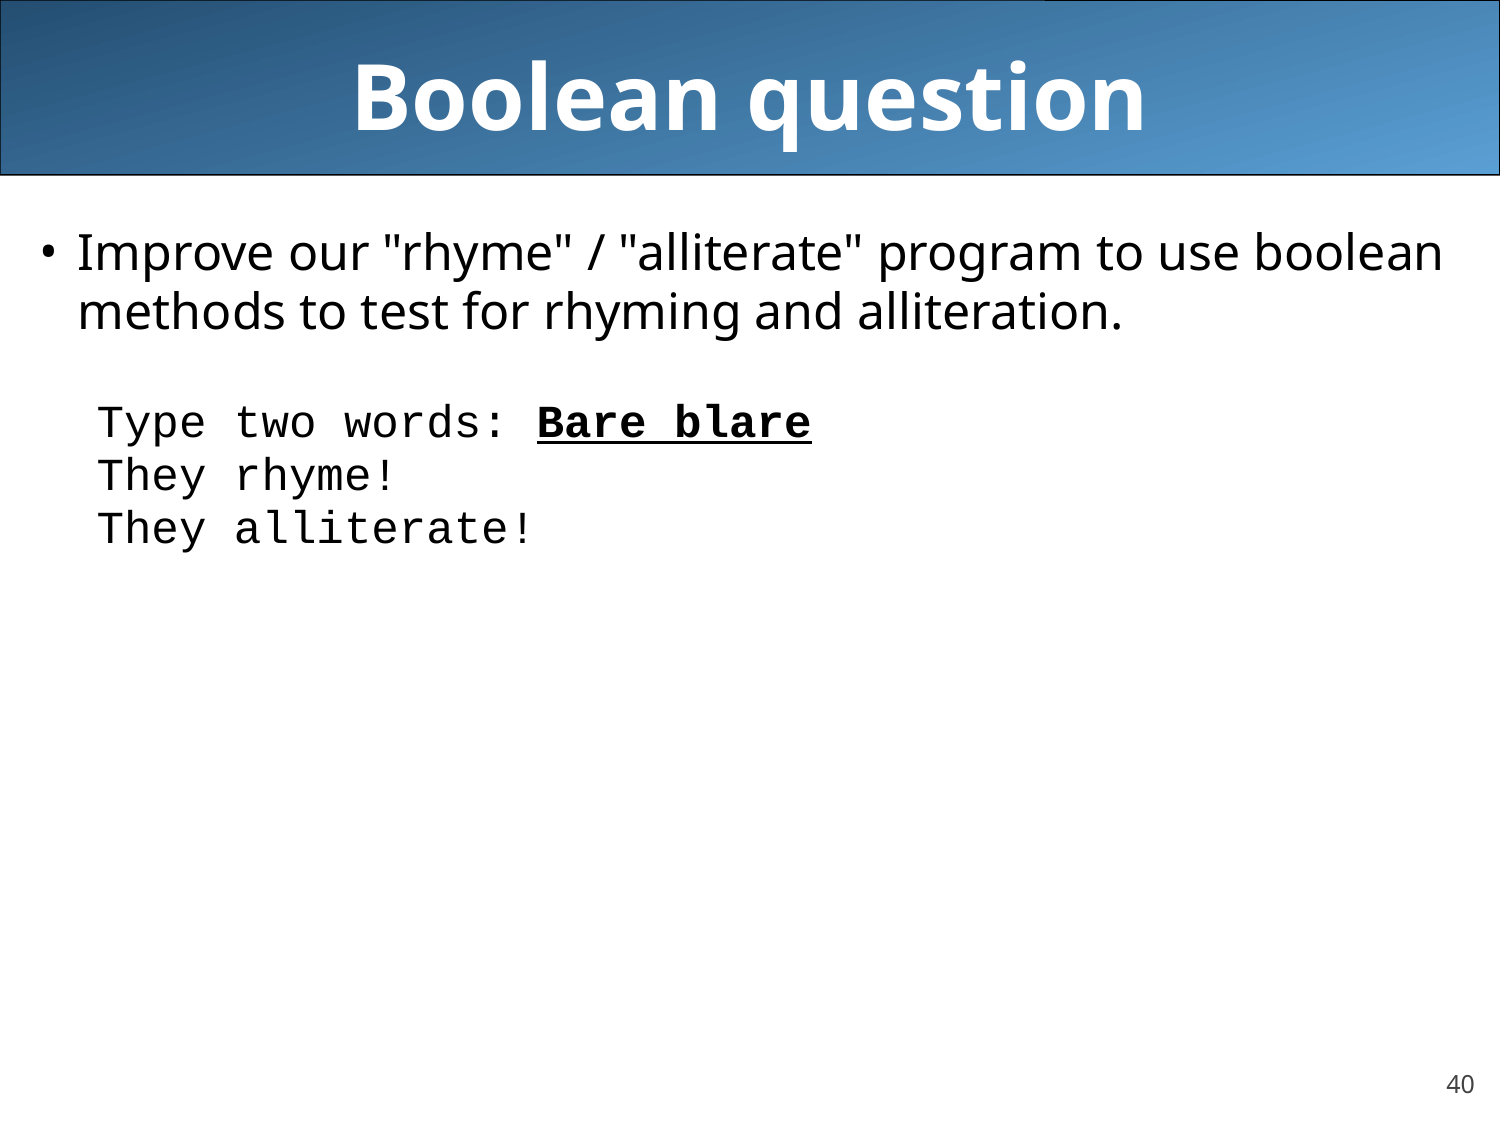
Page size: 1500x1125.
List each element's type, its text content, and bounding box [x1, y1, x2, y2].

title Boolean question [75, 0, 1425, 188]
list Improve our "rhyme" / "alliterate" program to use boolean methods to test for rhyming and alliteration. Type two words: Bare blare They rhyme! They alliterate! [24, 212, 1500, 1063]
